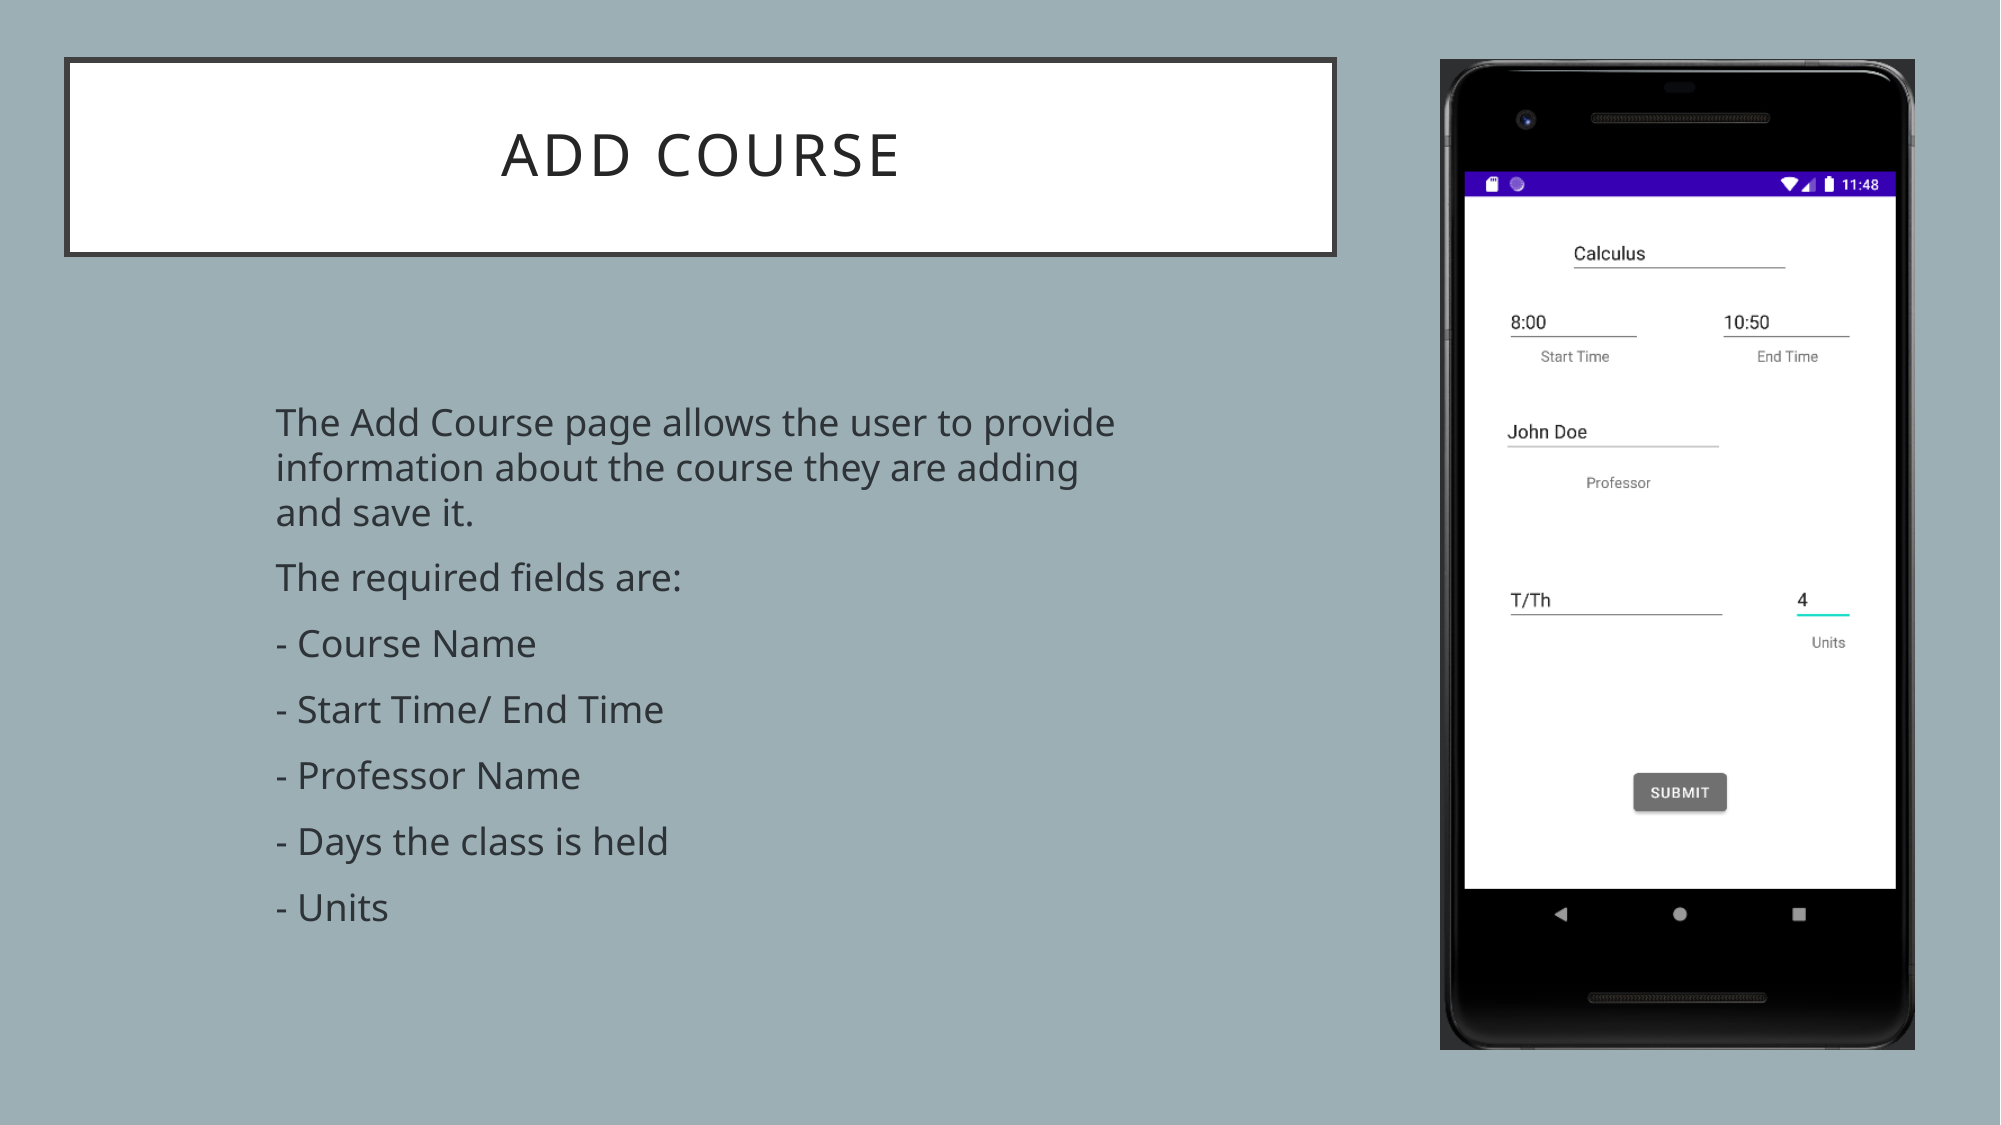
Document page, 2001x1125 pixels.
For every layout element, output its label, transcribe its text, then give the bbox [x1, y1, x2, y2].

picture [1439, 59, 1915, 1051]
text_box The Add Course page allows the user to provide information about the course they are adding and save it. The required fields are: - Course Name - Start Time/ End Time - Professor Name - Days the class is held - Units [260, 391, 1170, 900]
text_box Add Course [67, 60, 1335, 255]
